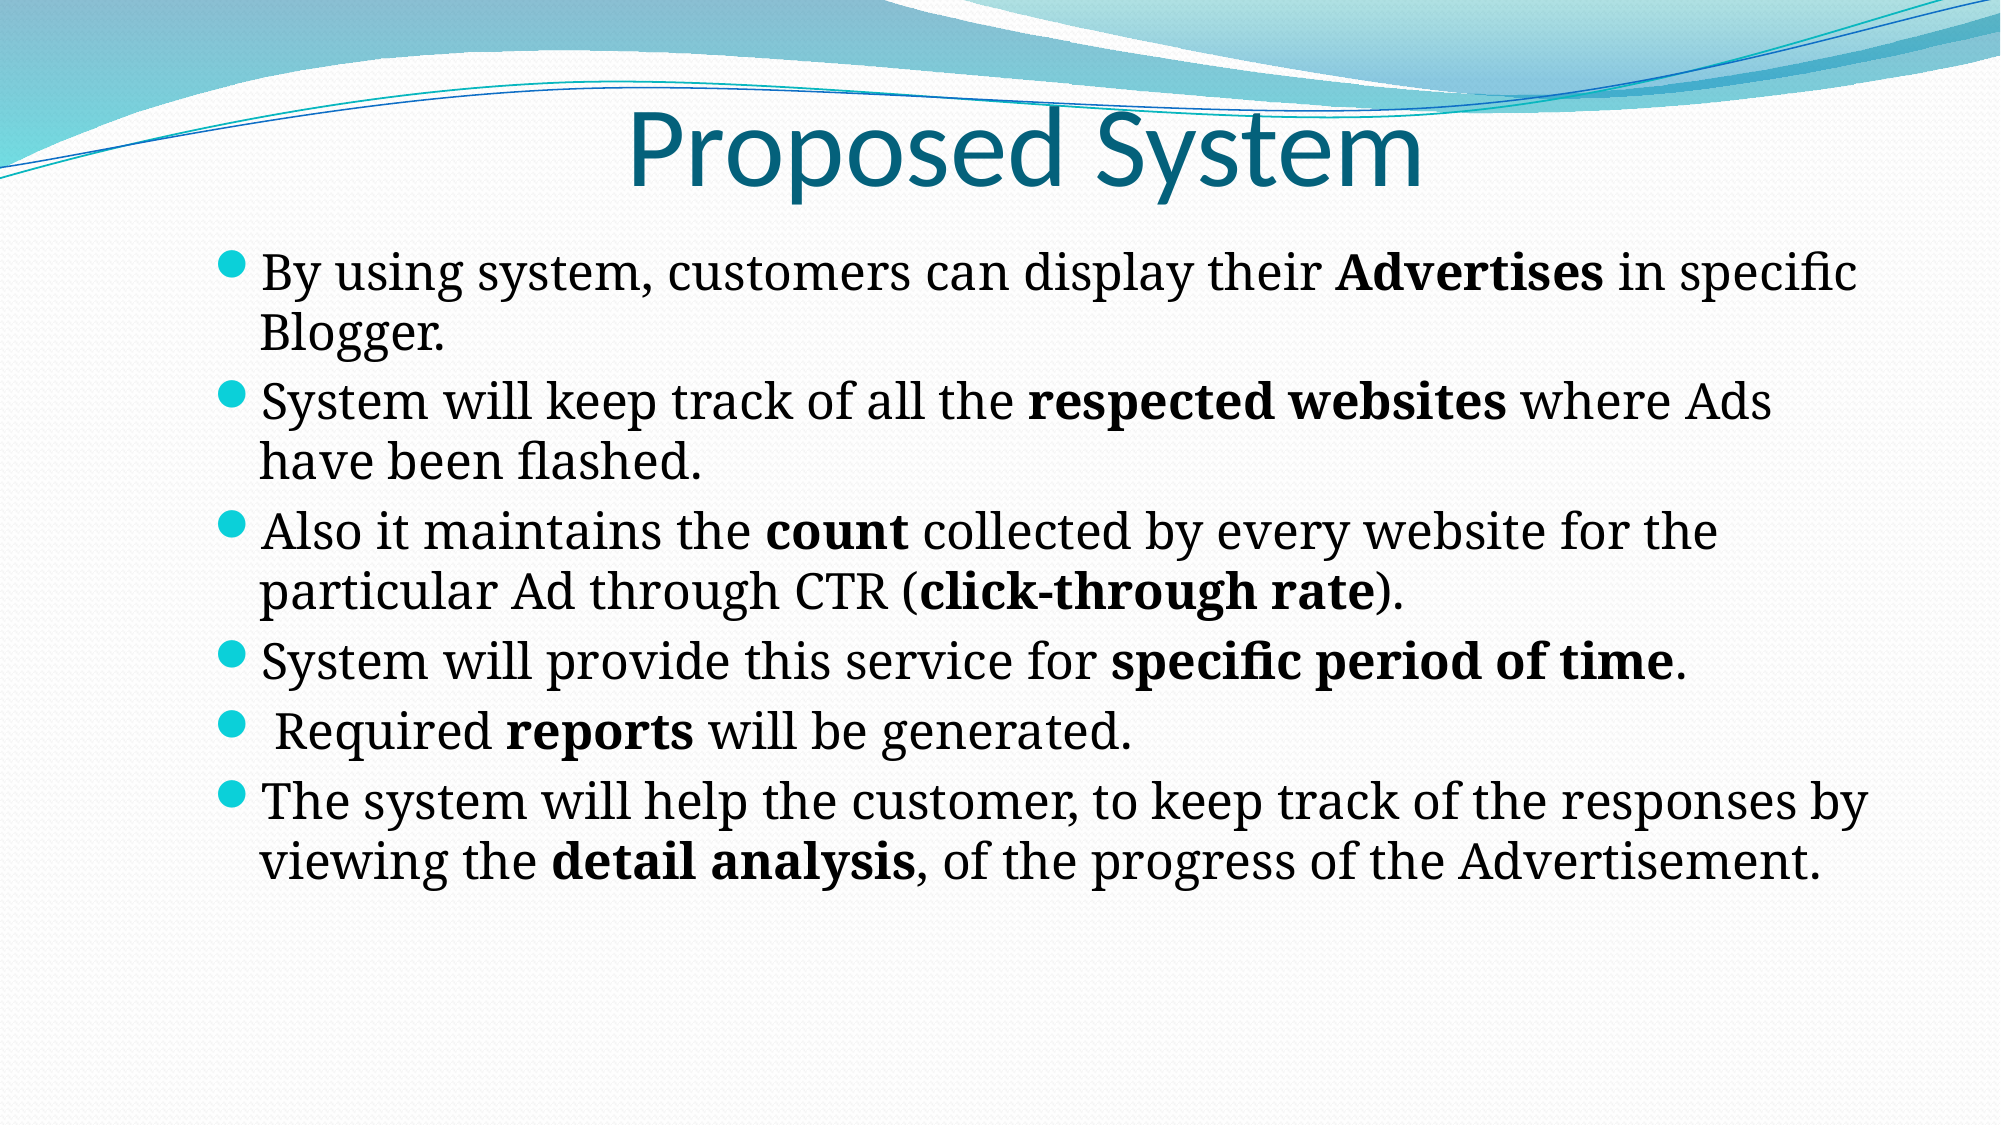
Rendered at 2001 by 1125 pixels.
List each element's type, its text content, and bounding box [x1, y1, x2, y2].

title Proposed System [626, 62, 1481, 210]
list By using system, customers can display their Advertises in specific Blogger. System will keep track of all the respected websites where Ads have been flashed. Also it maintains the count collected by every website for the particular Ad through CTR (click-through rate). System will provide this service for specific period of time. Required reports will be generated. The system will help the customer, to keep track of the responses by viewing the detail analysis, of the progress of the Advertisement. [199, 232, 1900, 795]
